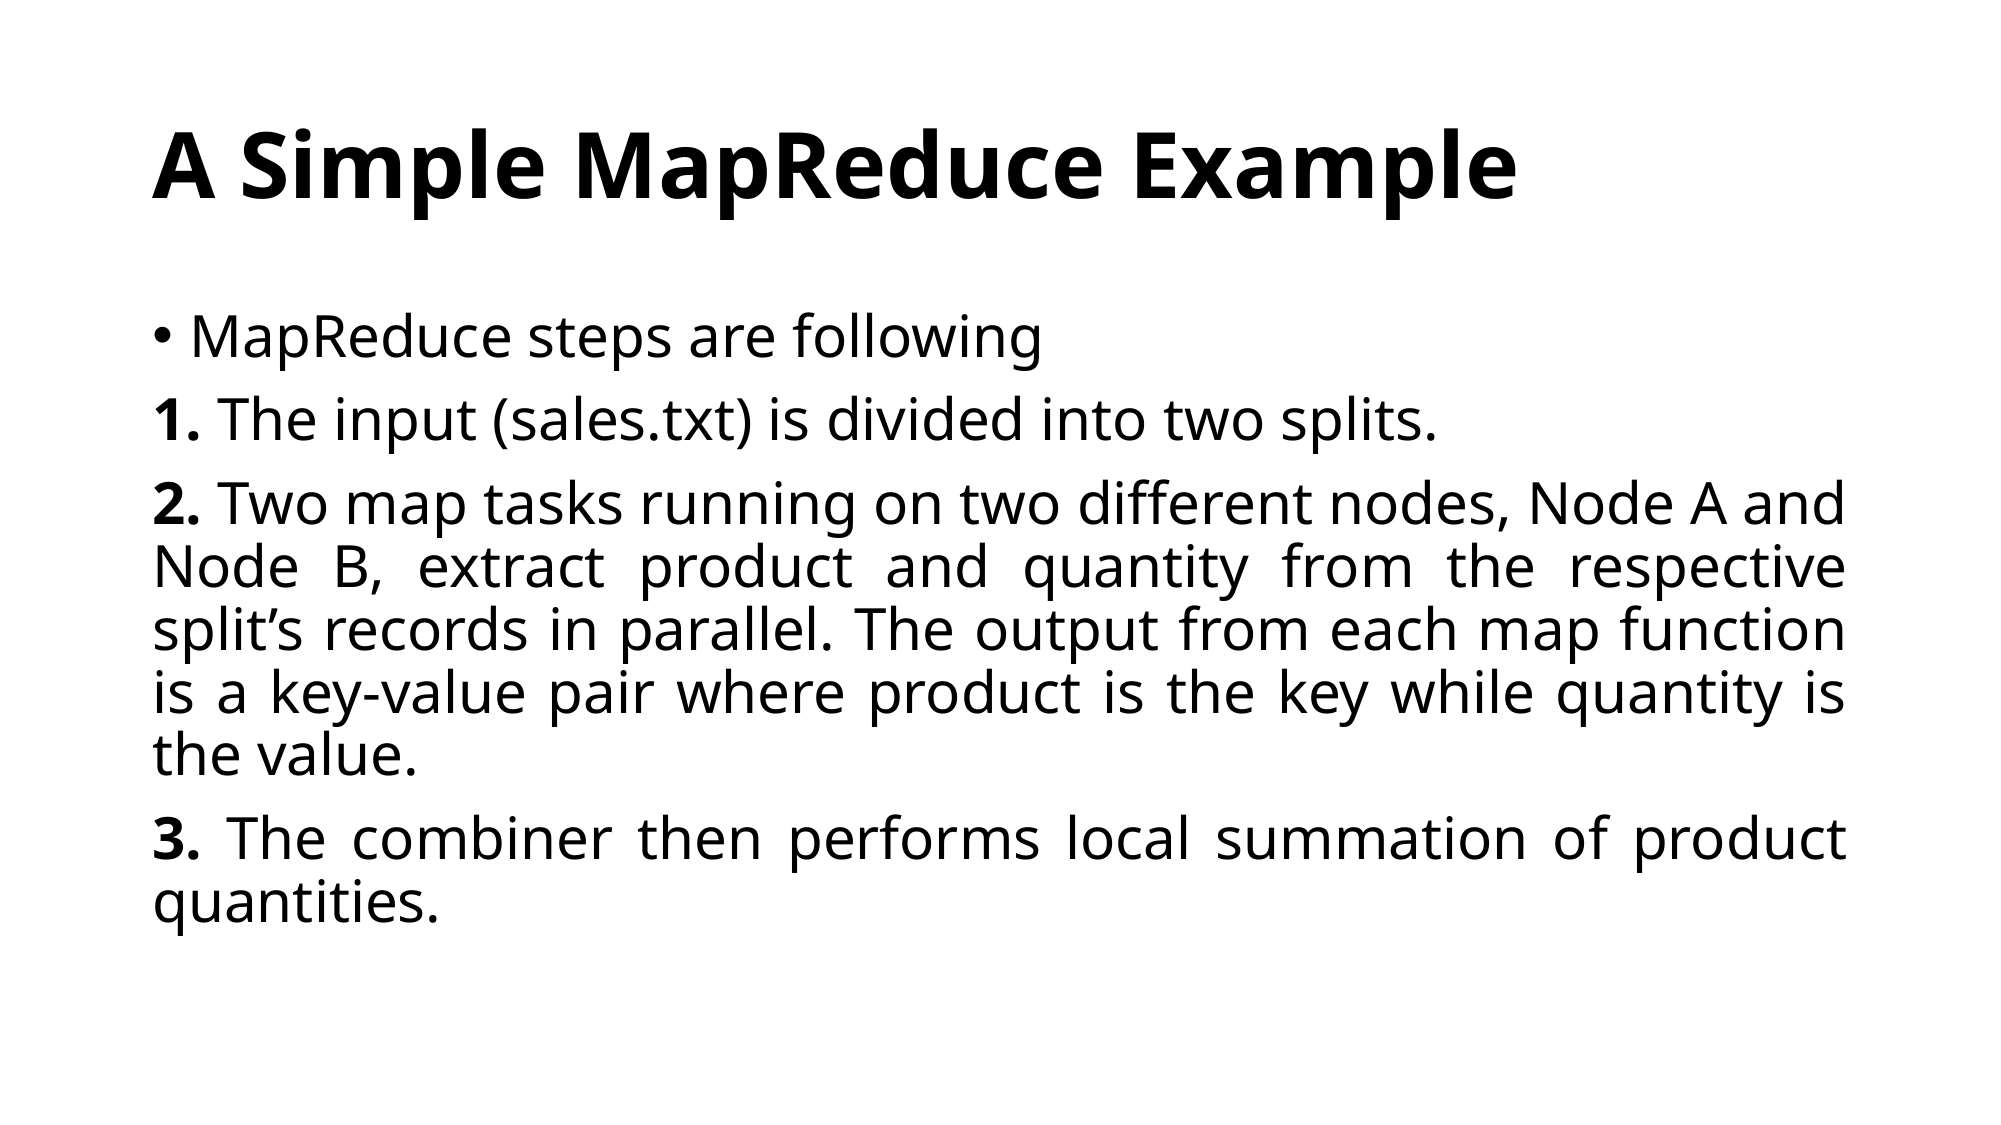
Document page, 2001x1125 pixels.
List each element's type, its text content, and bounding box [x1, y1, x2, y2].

list MapReduce steps are following 1. The input (sales.txt) is divided into two splits. 2. Two map tasks running on two different nodes, Node A and Node B, extract product and quantity from the respective split’s records in parallel. The output from each map function is a key-value pair where product is the key while quantity is the value. 3. The combiner then performs local summation of product quantities. [137, 299, 1863, 1014]
title A Simple MapReduce Example [137, 59, 1863, 278]
